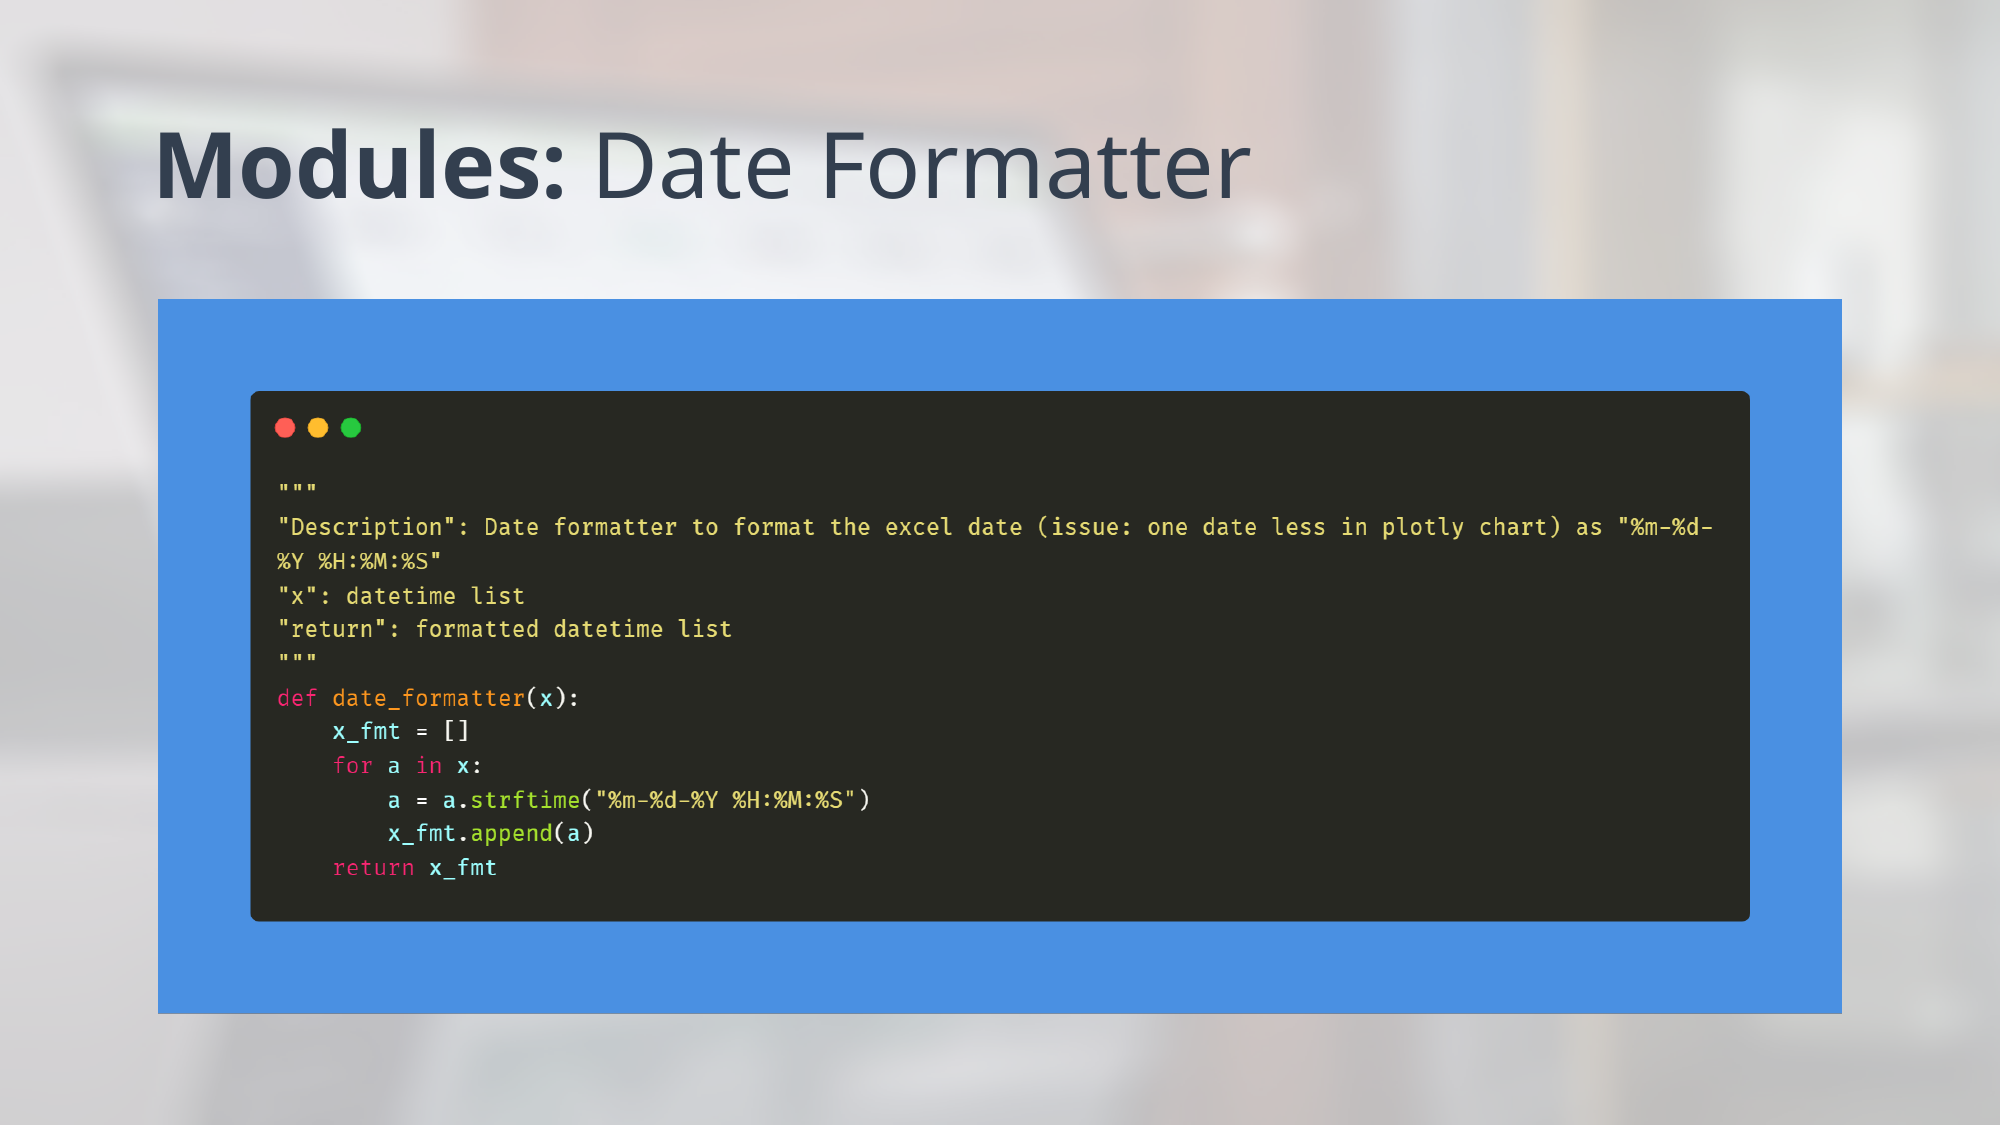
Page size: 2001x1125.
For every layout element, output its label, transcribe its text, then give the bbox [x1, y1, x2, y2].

title Modules: Date Formatter [137, 59, 1863, 278]
picture [158, 298, 1842, 1014]
